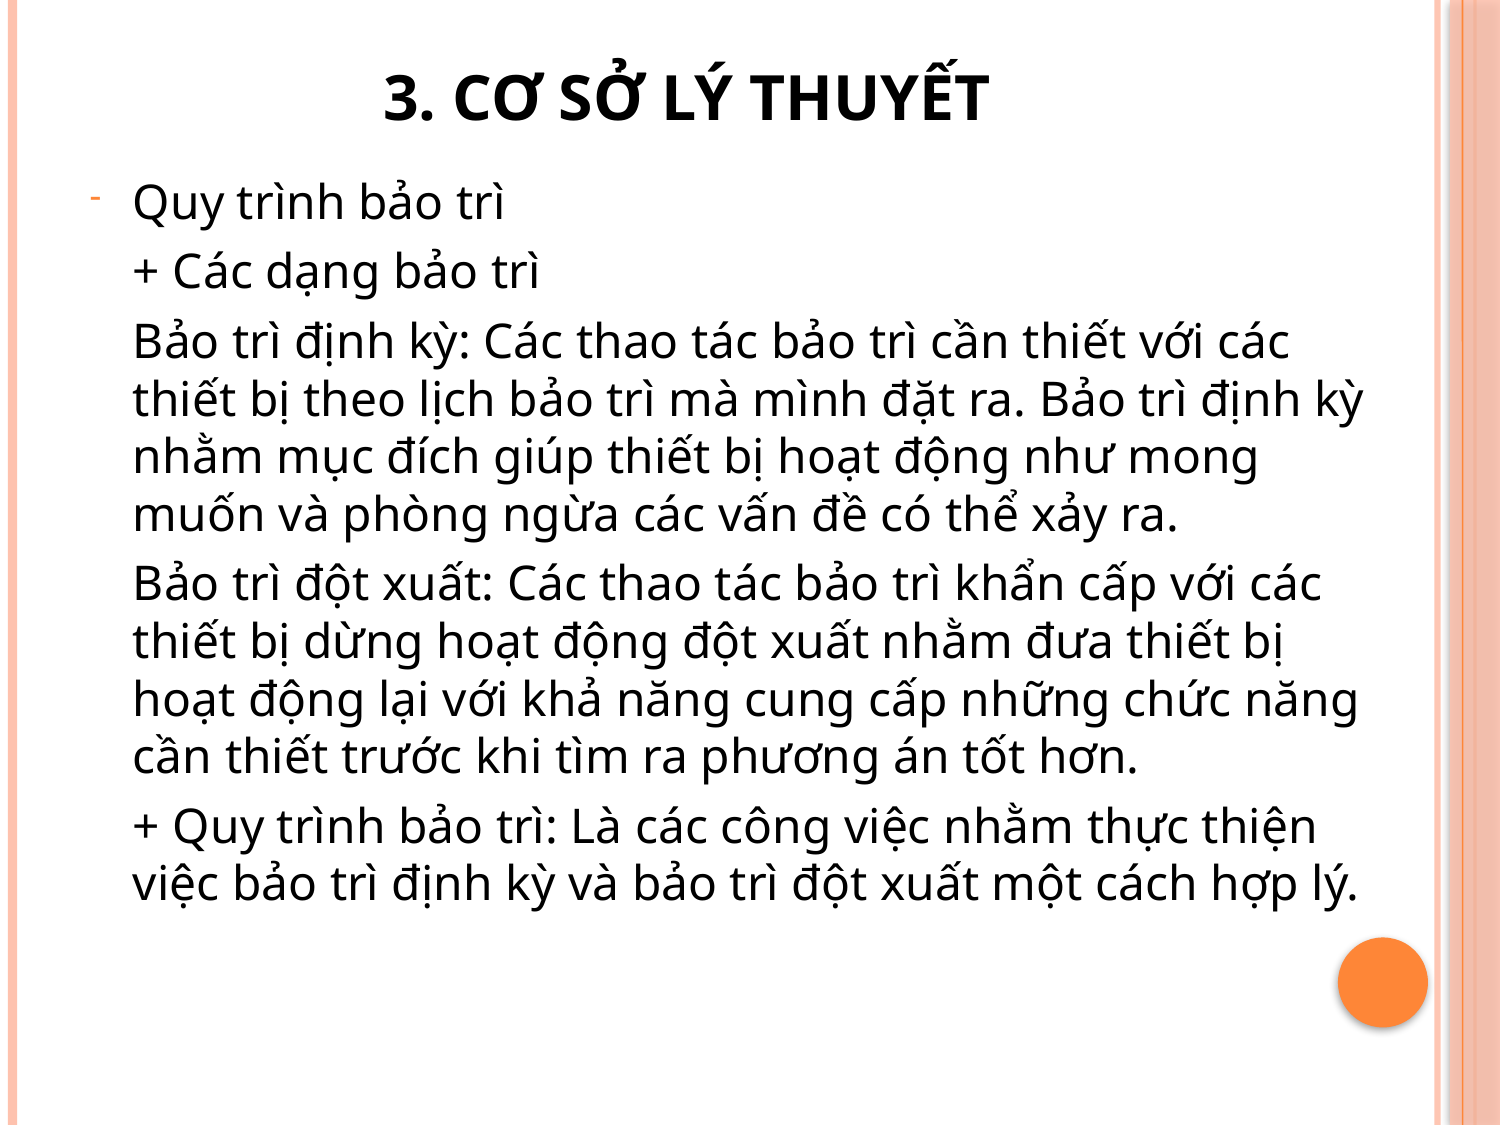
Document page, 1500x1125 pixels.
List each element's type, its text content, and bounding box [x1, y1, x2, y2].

title 3. CƠ SỞ LÝ THUYẾT [75, 45, 1300, 141]
list Quy trình bảo trì + Các dạng bảo trì Bảo trì định kỳ: Các thao tác bảo trì cần thiết với các thiết bị theo lịch bảo trì mà mình đặt ra. Bảo trì định kỳ nhằm mục đích giúp thiết bị hoạt động như mong muốn và phòng ngừa các vấn đề có thể xảy ra. Bảo trì đột xuất: Các thao tác bảo trì khẩn cấp với các thiết bị dừng hoạt động đột xuất nhằm đưa thiết bị hoạt động lại với khả năng cung cấp những chức năng cần thiết trước khi tìm ra phương án tốt hơn. + Quy trình bảo trì: Là các công việc nhằm thực thiện việc bảo trì định kỳ và bảo trì đột xuất một cách hợp lý. [75, 164, 1407, 1062]
